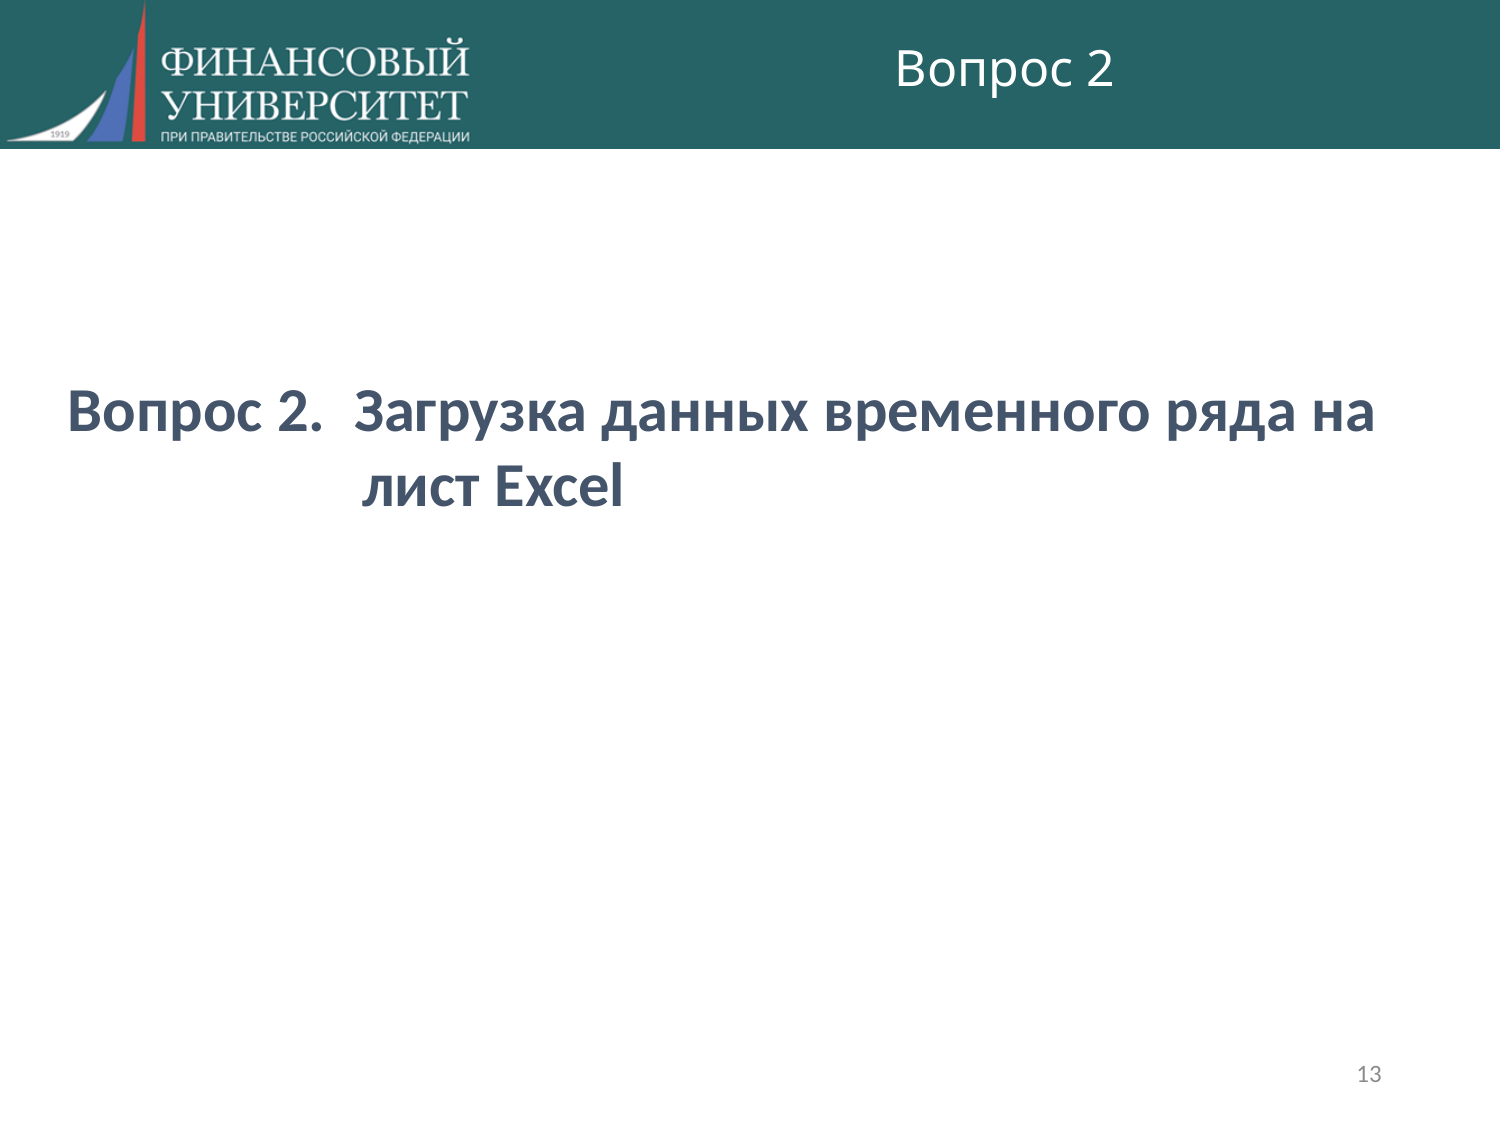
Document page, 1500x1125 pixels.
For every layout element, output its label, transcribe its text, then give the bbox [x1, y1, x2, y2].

title Вопрос 2 [531, 20, 1479, 120]
slide_number 13 [1059, 1042, 1397, 1103]
text_box Вопрос 2. Загрузка данных временного ряда на лист Excel [53, 361, 1459, 527]
picture [0, 0, 1500, 149]
